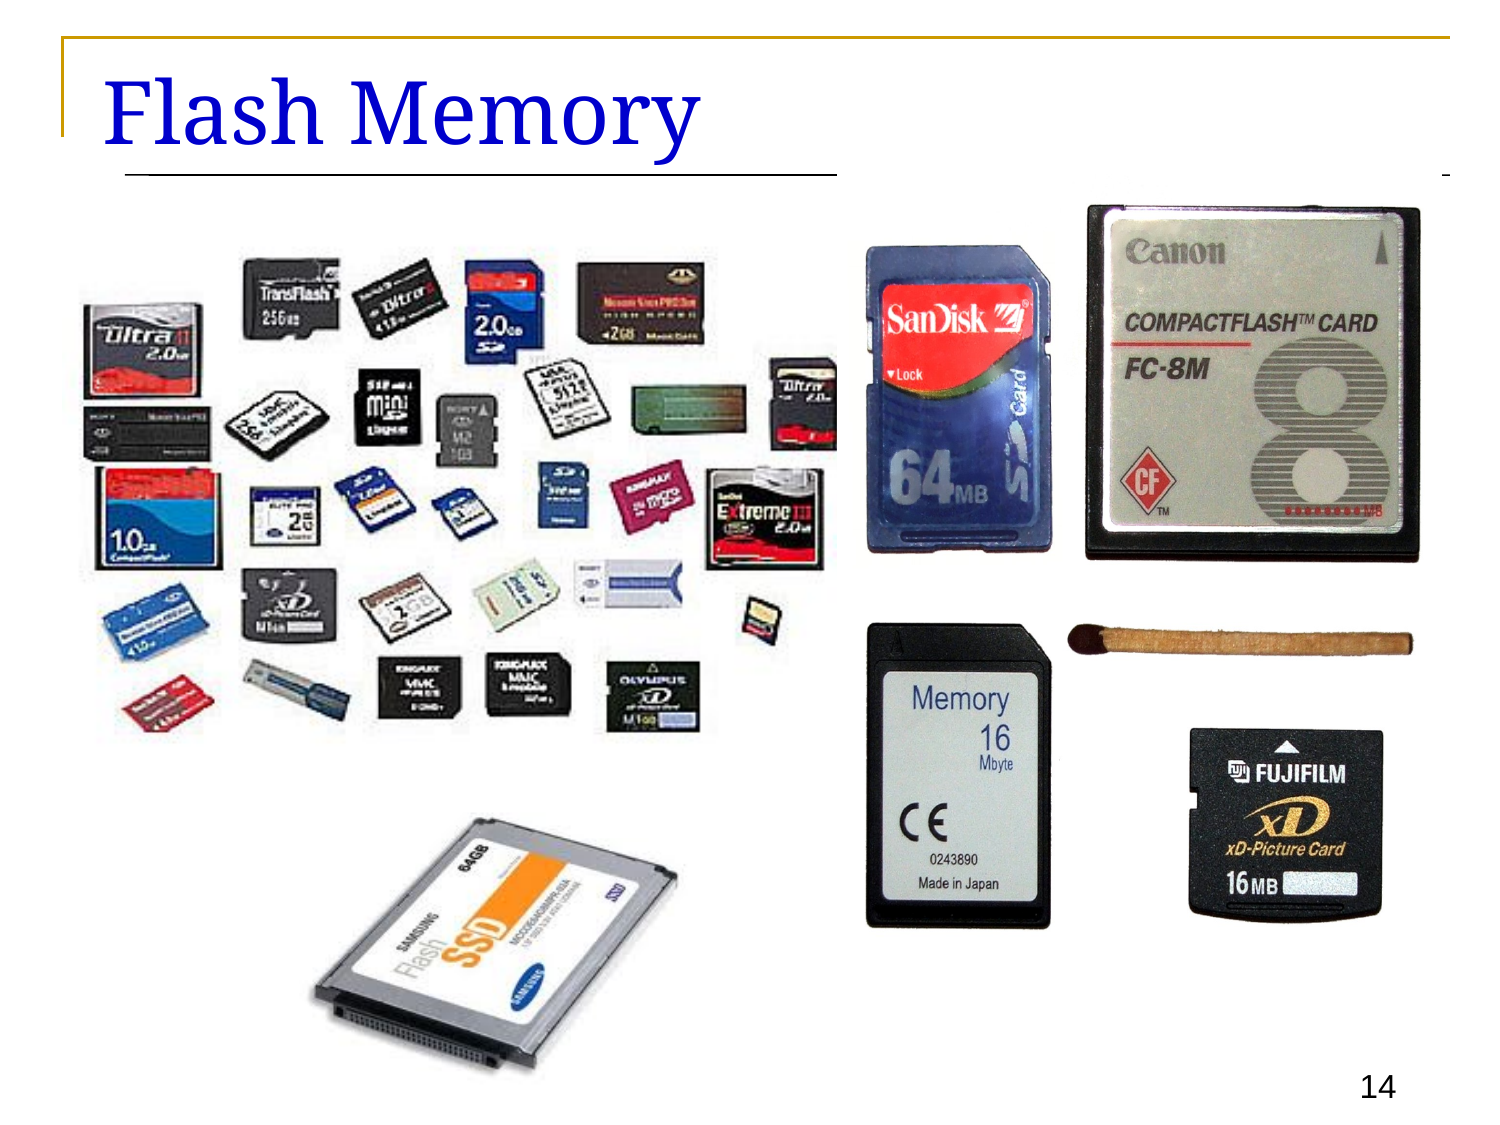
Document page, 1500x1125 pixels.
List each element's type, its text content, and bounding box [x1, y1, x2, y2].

text_box 14 [1312, 1038, 1412, 1113]
picture [62, 174, 1442, 963]
title Flash Memory [87, 49, 1451, 188]
picture [287, 787, 701, 1106]
